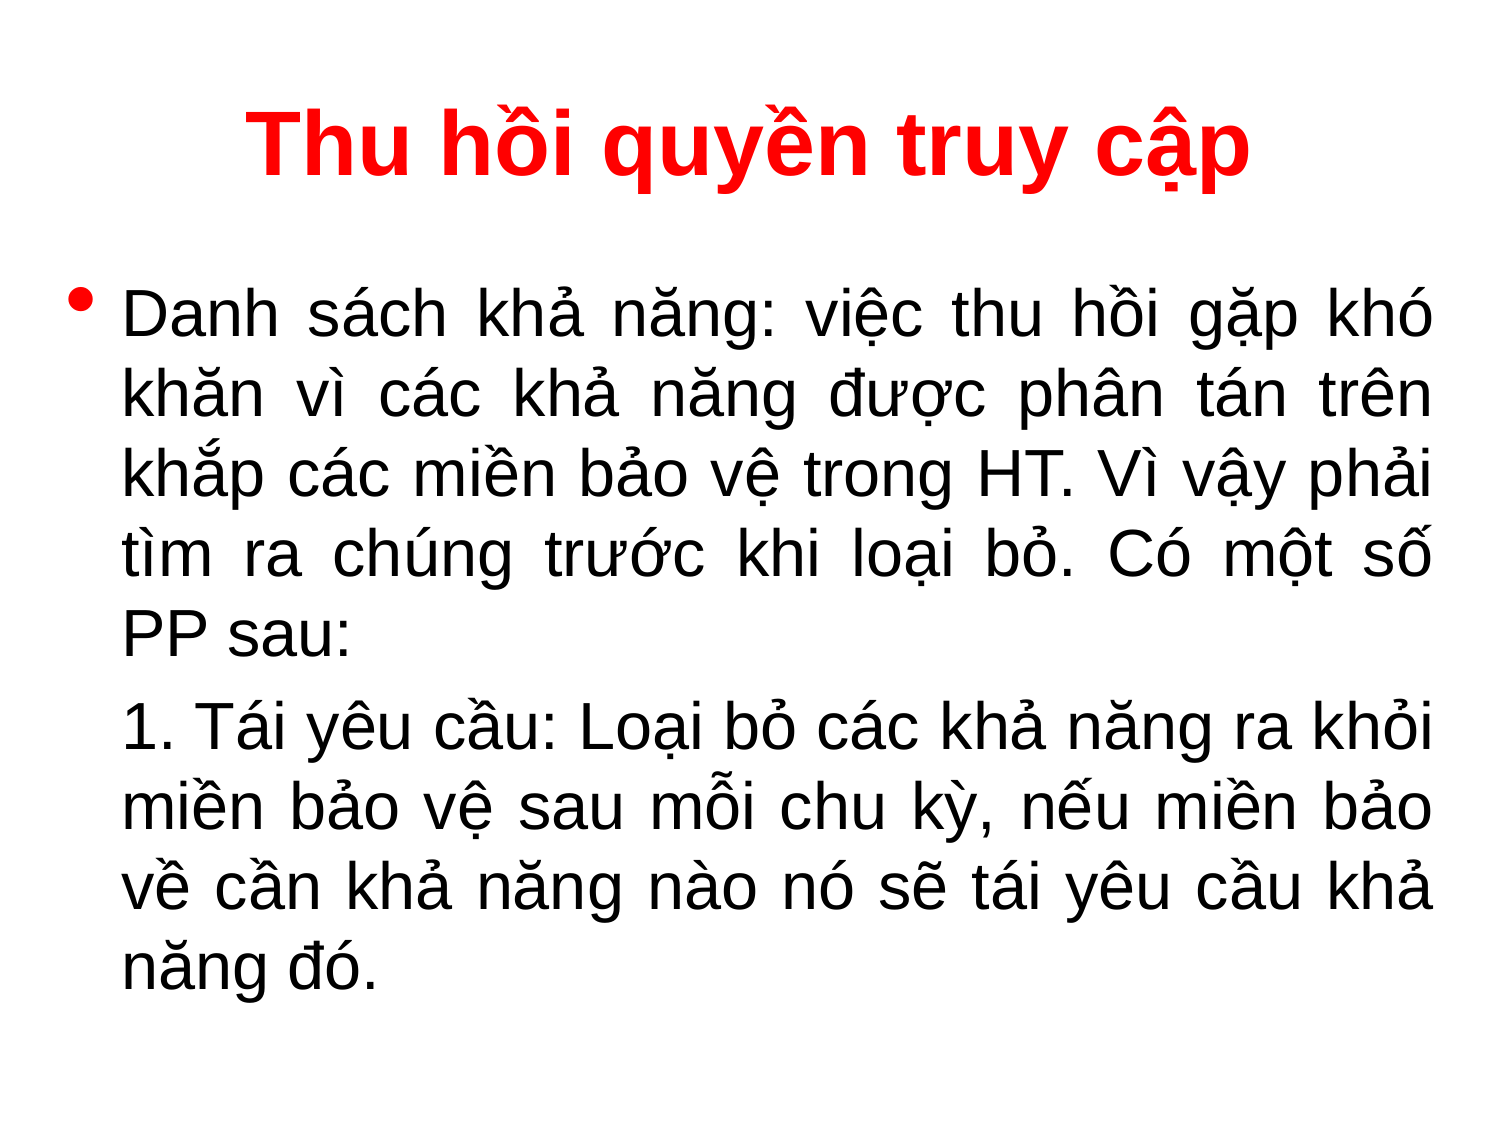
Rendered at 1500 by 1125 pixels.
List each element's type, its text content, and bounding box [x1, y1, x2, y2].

title Thu hồi quyền truy cập [74, 44, 1426, 233]
list Danh sách khả năng: việc thu hồi gặp khó khăn vì các khả năng được phân tán trên khắp các miền bảo vệ trong HT. Vì vậy phải tìm ra chúng trước khi loại bỏ. Có một số PP sau: 1. Tái yêu cầu: Loại bỏ các khả năng ra khỏi miền bảo vệ sau mỗi chu kỳ, nếu miền bảo về cần khả năng nào nó sẽ tái yêu cầu khả năng đó. [49, 262, 1451, 1062]
